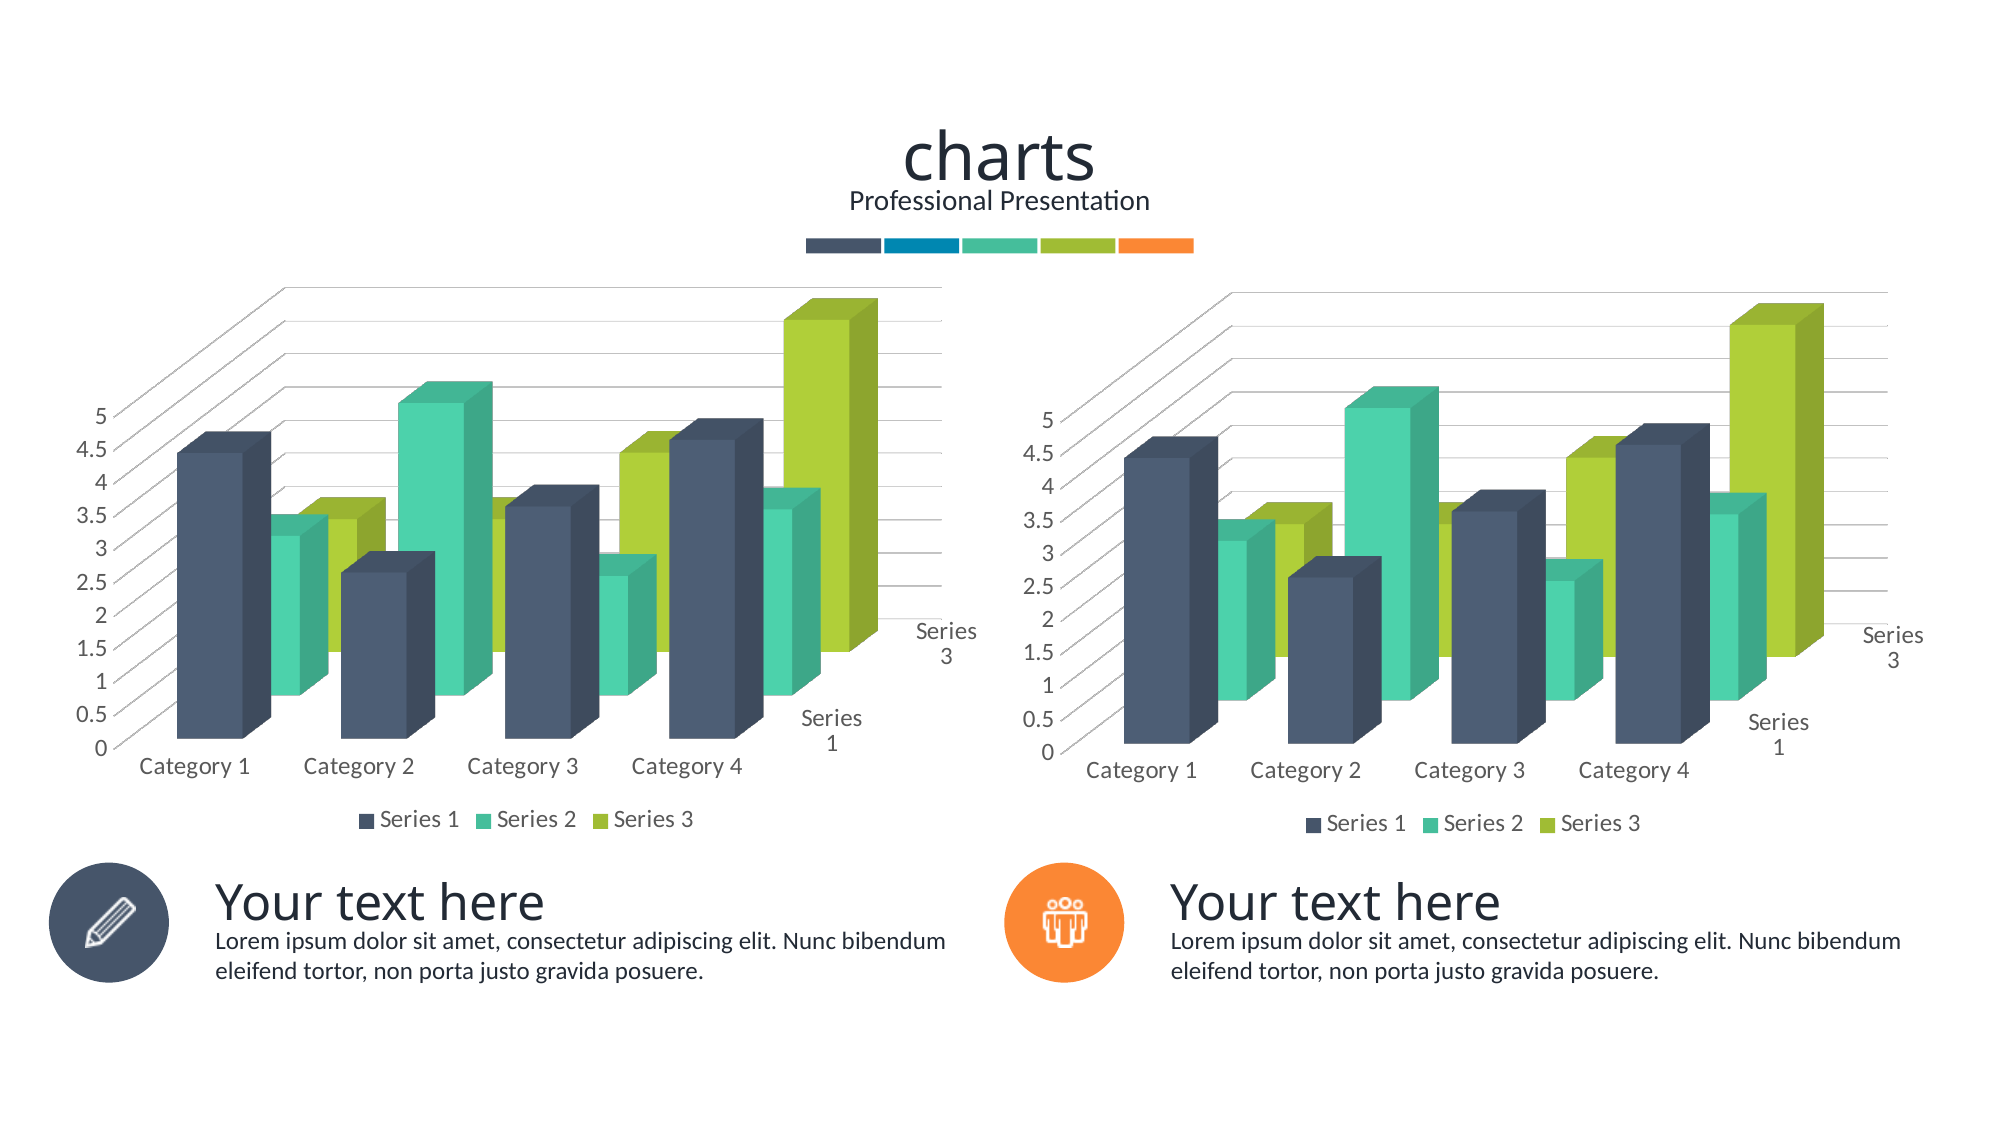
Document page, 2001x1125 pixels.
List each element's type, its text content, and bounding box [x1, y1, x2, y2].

text_box Lorem ipsum dolor sit amet, consectetur adipiscing elit. Nunc bibendum eleifend tortor, non porta justo gravida posuere. [200, 938, 1009, 992]
text_box Your text here [200, 862, 1009, 938]
text_box Lorem ipsum dolor sit amet, consectetur adipiscing elit. Nunc bibendum eleifend tortor, non porta justo gravida posuere. [1156, 938, 1964, 992]
text_box [1009, 861, 1126, 984]
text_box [0, 106, 2000, 254]
picture [1040, 897, 1091, 948]
text_box [47, 861, 170, 984]
chart [53, 276, 1947, 845]
picture [85, 897, 136, 948]
text_box Your text here [1156, 862, 1964, 938]
